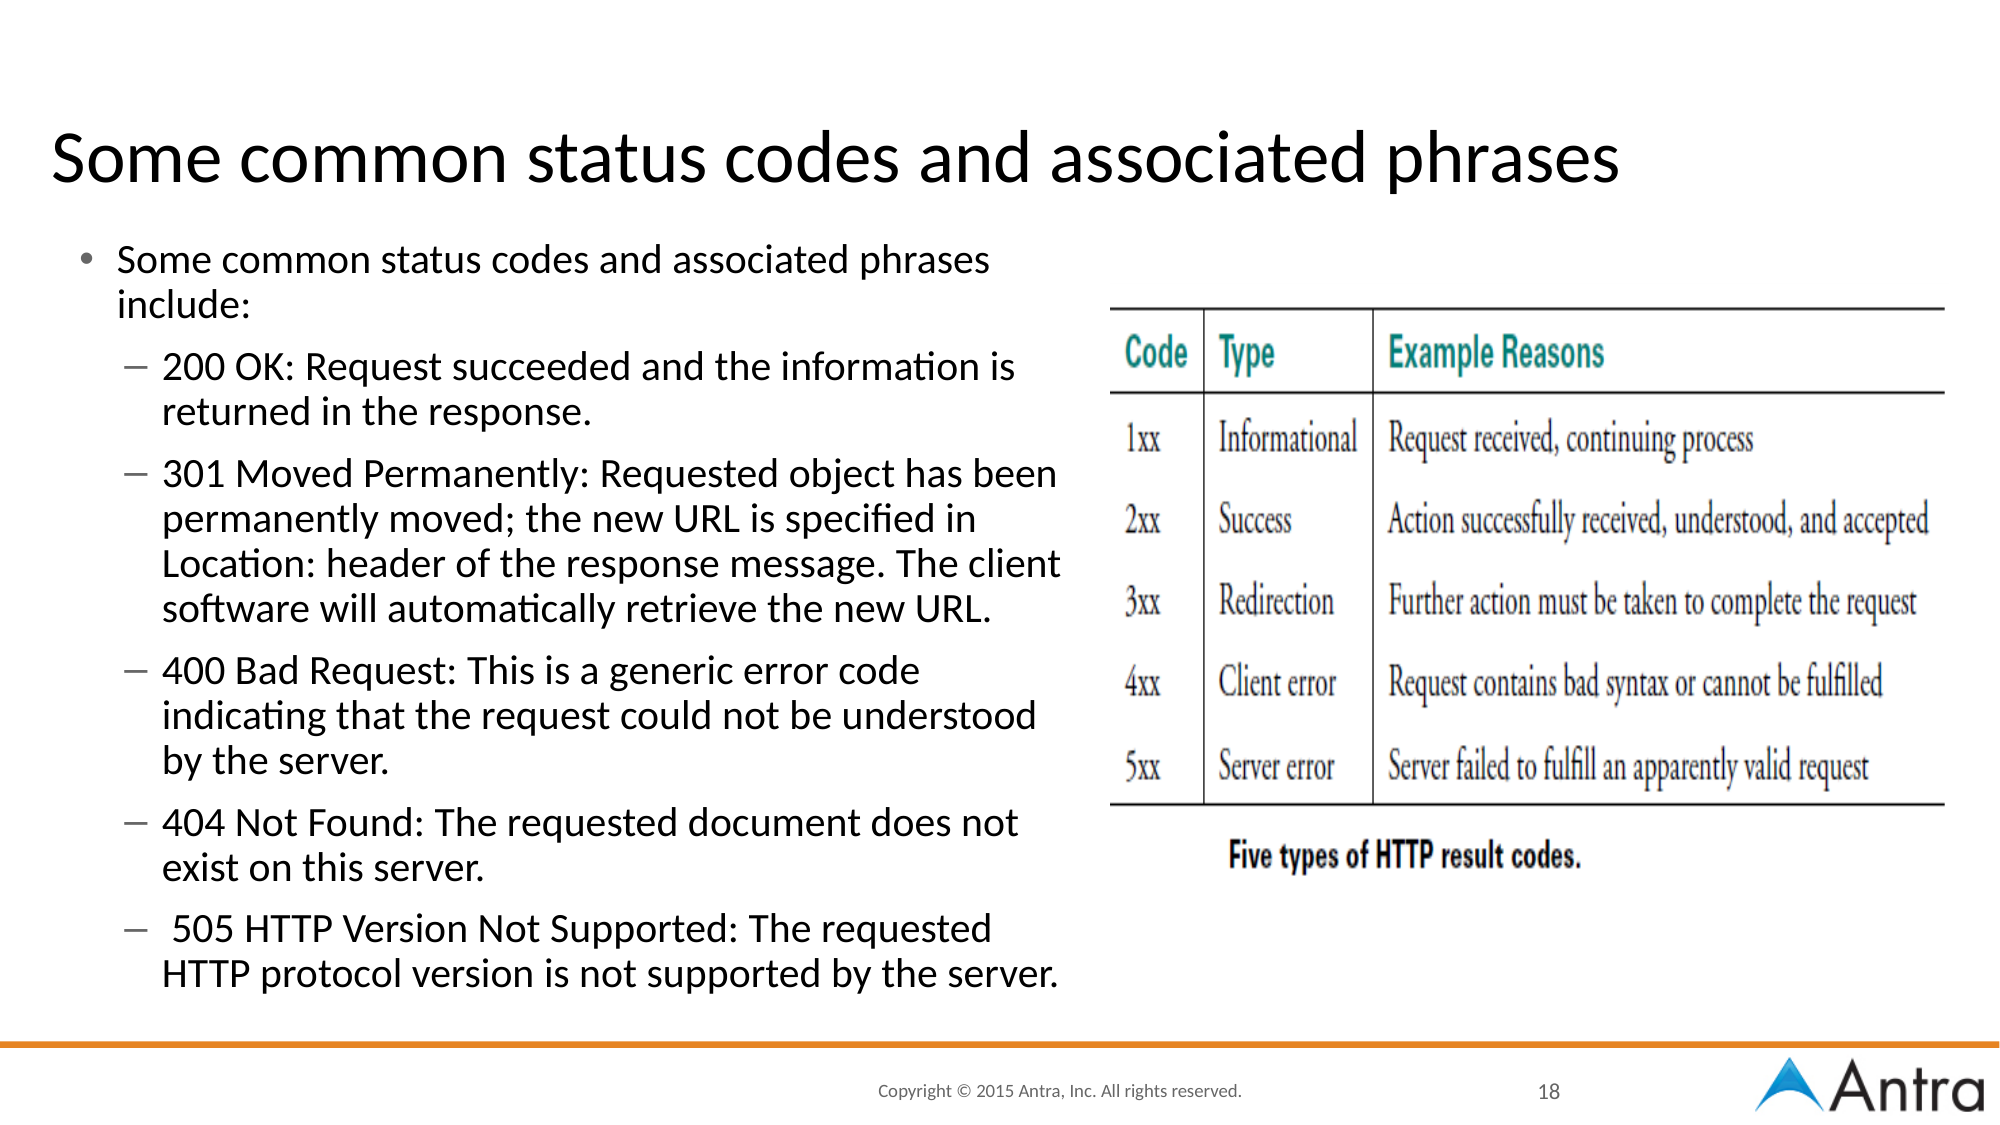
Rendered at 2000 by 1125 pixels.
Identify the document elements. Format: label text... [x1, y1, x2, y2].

list Some common status codes and associated phrases include: 200 OK: Request succeeded and the information is returned in the response. 301 Moved Permanently: Requested object has been permanently moved; the new URL is specified in Location: header of the response message. The client software will automatically retrieve the new URL. 400 Bad Request: This is a generic error code indicating that the request could not be understood by the server. 404 Not Found: The requested document does not exist on this server. 505 HTTP Version Not Supported: The requested HTTP protocol version is not supported by the server. [79, 237, 1074, 1036]
title Some common status codes and associated phrases [51, 90, 1677, 198]
slide_number 18 [1498, 1075, 1561, 1106]
picture [1109, 282, 1950, 884]
picture [1744, 1048, 1994, 1122]
